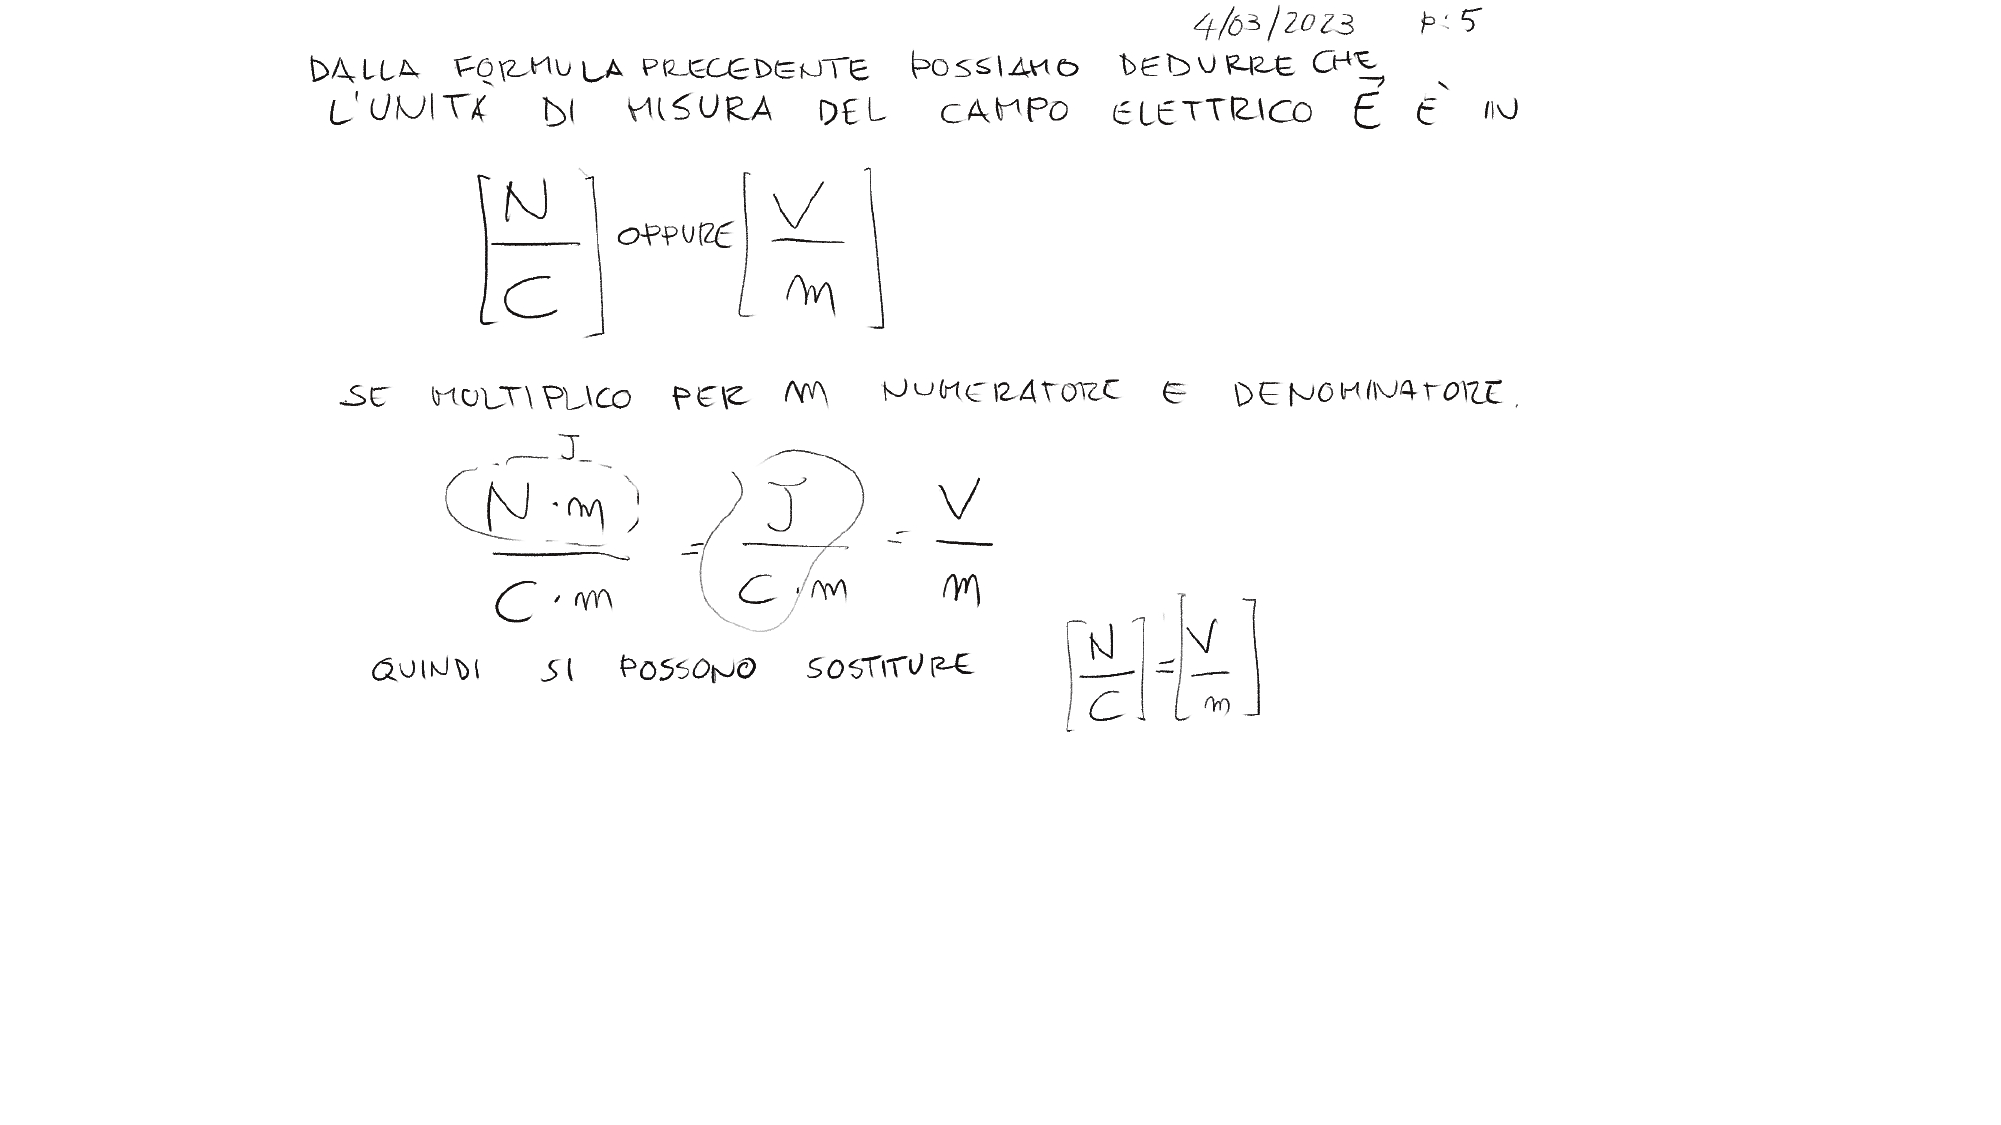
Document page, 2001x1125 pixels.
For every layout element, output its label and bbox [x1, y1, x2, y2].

picture [249, 0, 1750, 1125]
